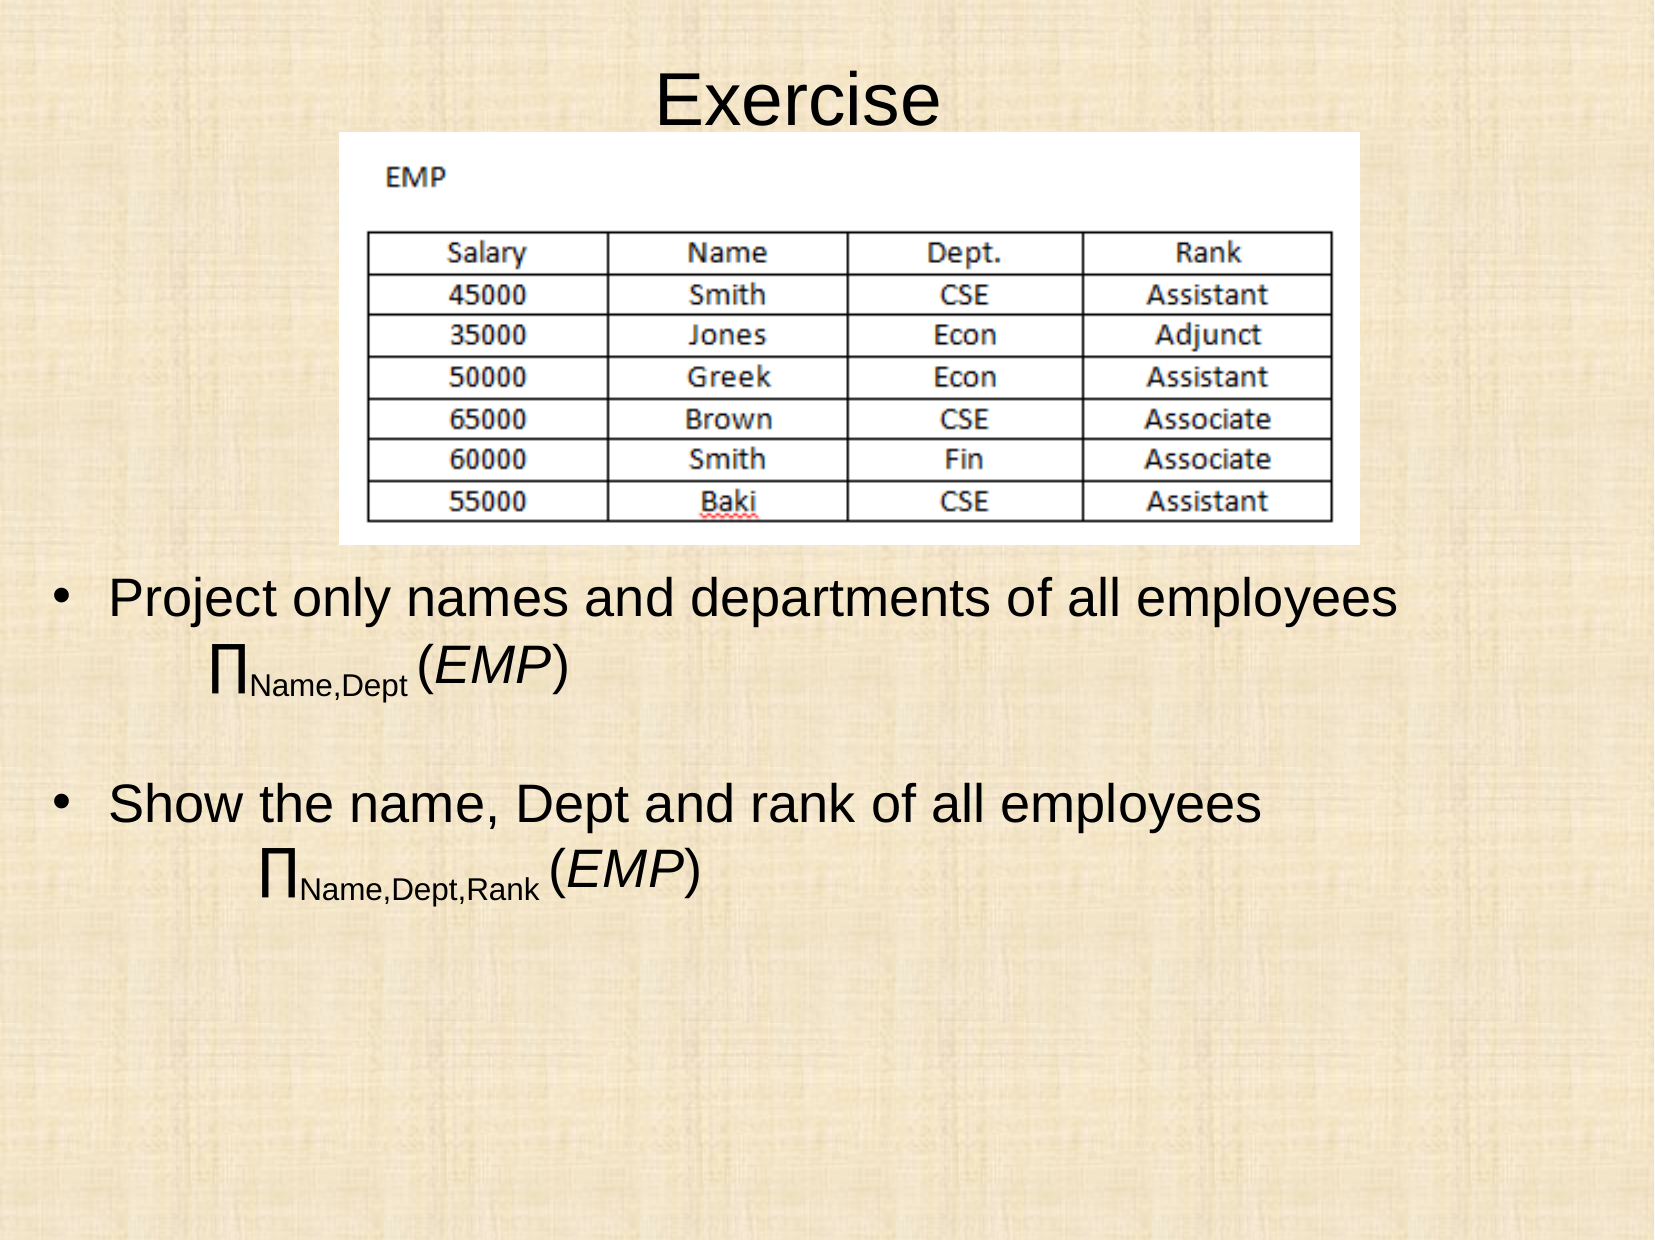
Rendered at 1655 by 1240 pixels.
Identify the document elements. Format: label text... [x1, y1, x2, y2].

list Project only names and departments of all employees ∏Name,Dept (EMP) Show the name, Dept and rank of all employees ∏Name,Dept,Rank (EMP) [52, 137, 1588, 1083]
picture [339, 132, 1360, 545]
title Exercise [654, 50, 1655, 258]
